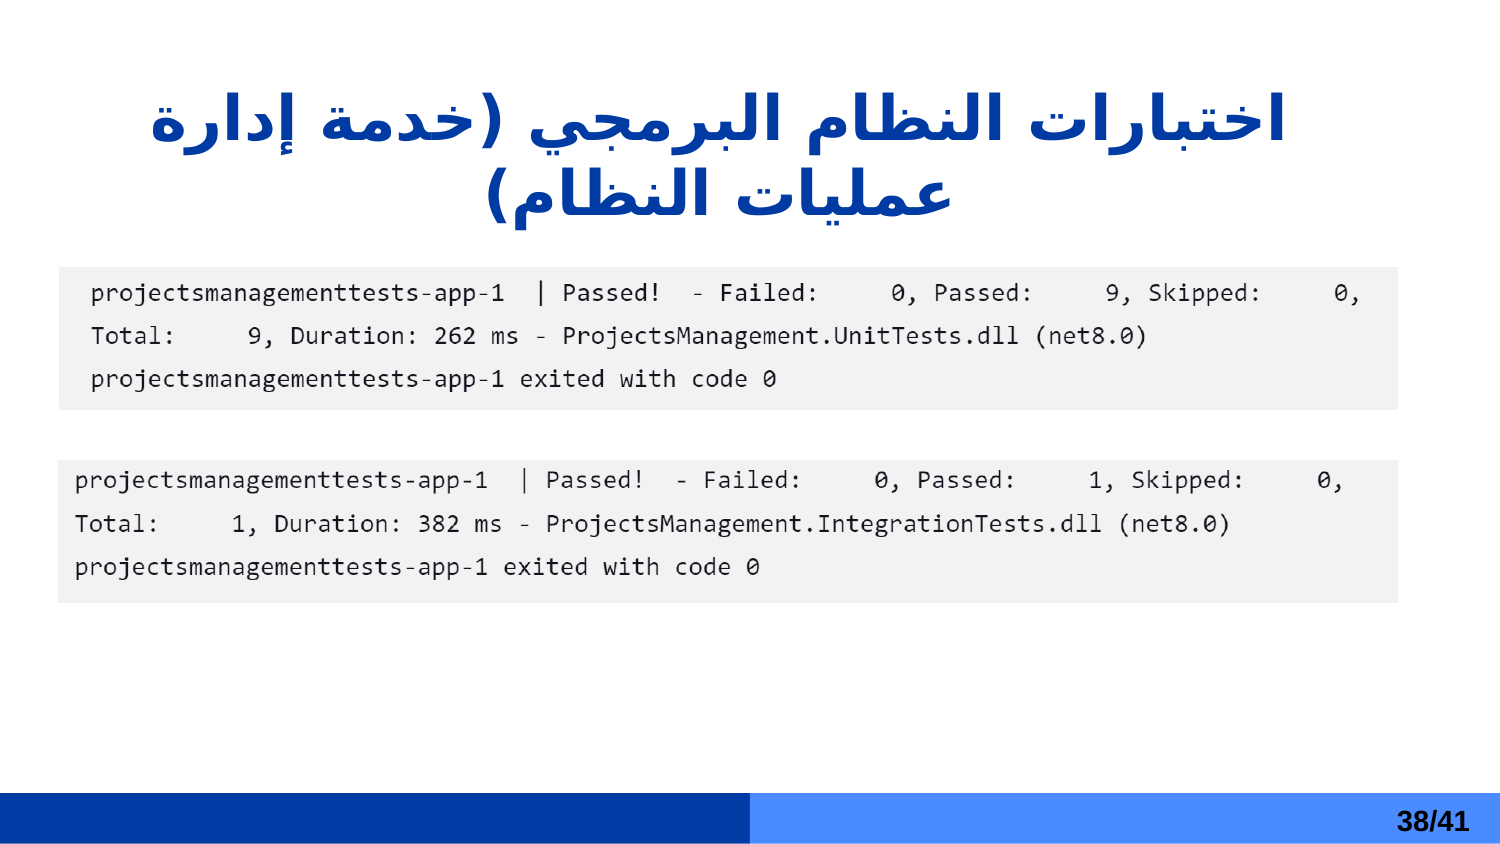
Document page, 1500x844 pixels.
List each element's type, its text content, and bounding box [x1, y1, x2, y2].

picture [57, 266, 1399, 410]
picture [57, 460, 1399, 603]
text_box 38/41 [1382, 795, 1500, 844]
text_box اختبارات النظام البرمجي (خدمة إدارة عمليات النظام) [57, 62, 1383, 157]
